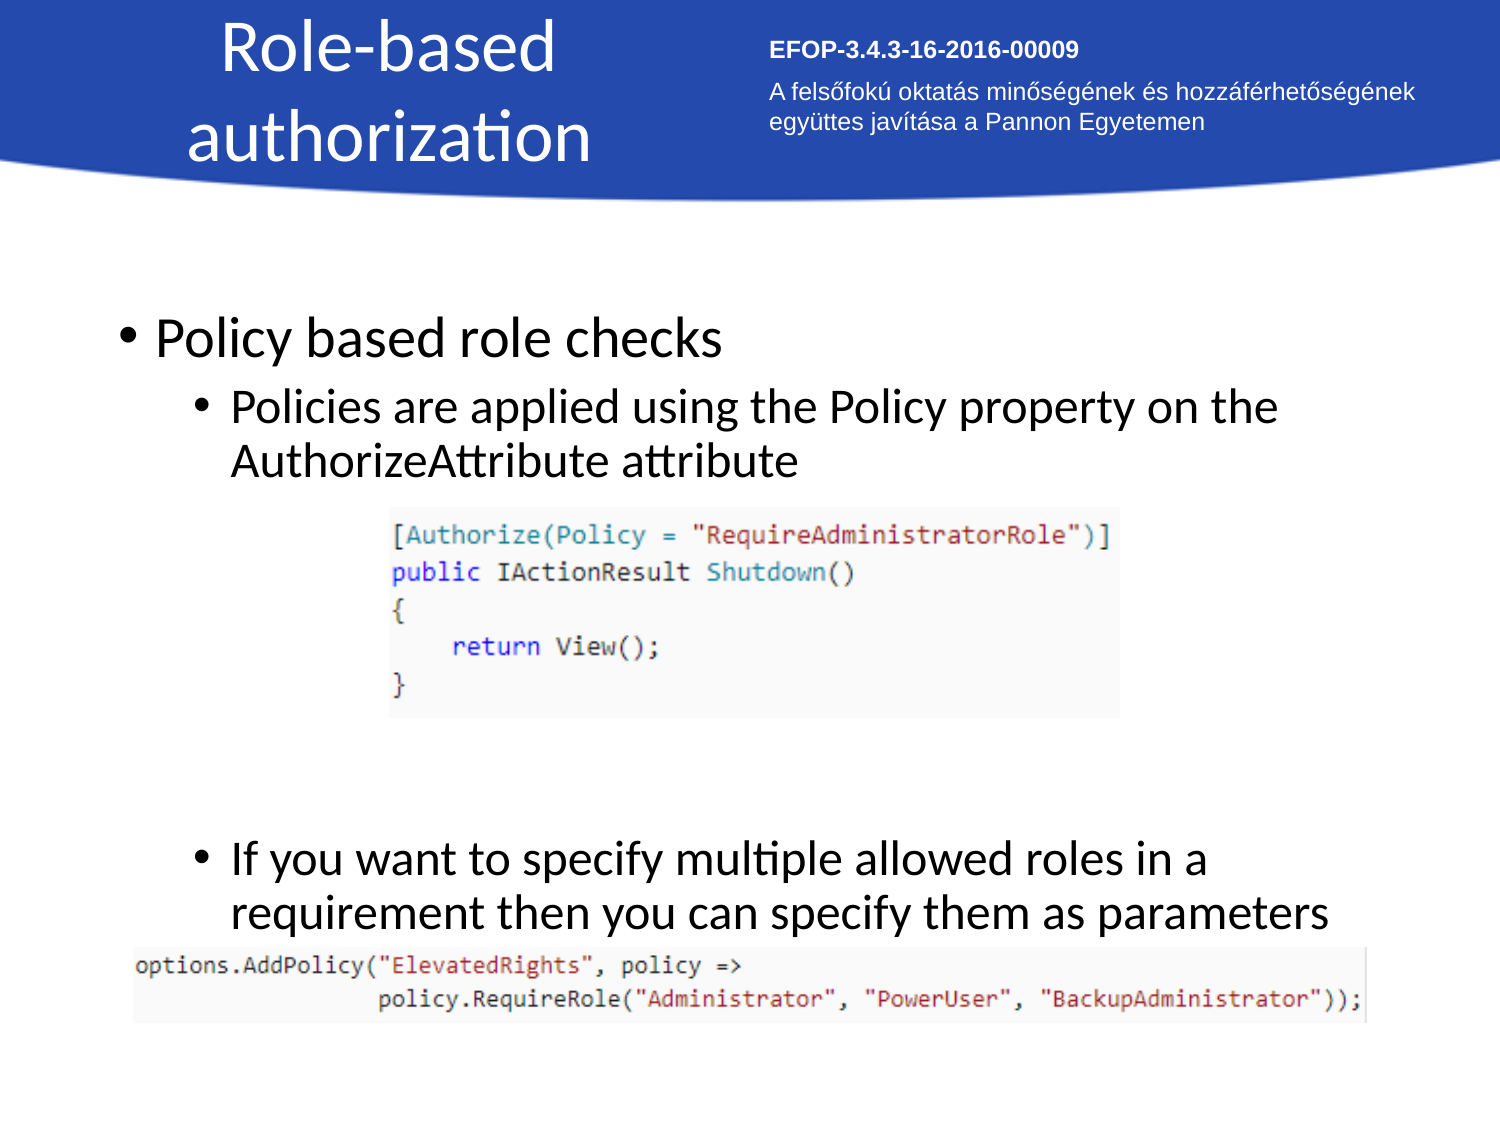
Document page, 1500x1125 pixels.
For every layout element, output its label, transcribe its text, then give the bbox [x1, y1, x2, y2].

list Policy based role checks Policies are applied using the Policy property on the AuthorizeAttribute attribute If you want to specify multiple allowed roles in a requirement then you can specify them as parameters to the RequireRole method. [103, 299, 1397, 1107]
text_box Role-based authorization [41, 0, 739, 173]
picture [0, 0, 1500, 1125]
text_box EFOP-3.4.3-16-2016-00009 A felsőfokú oktatás minőségének és hozzáférhetőségének együttes javítása a Pannon Egyetemen [754, 25, 1465, 143]
